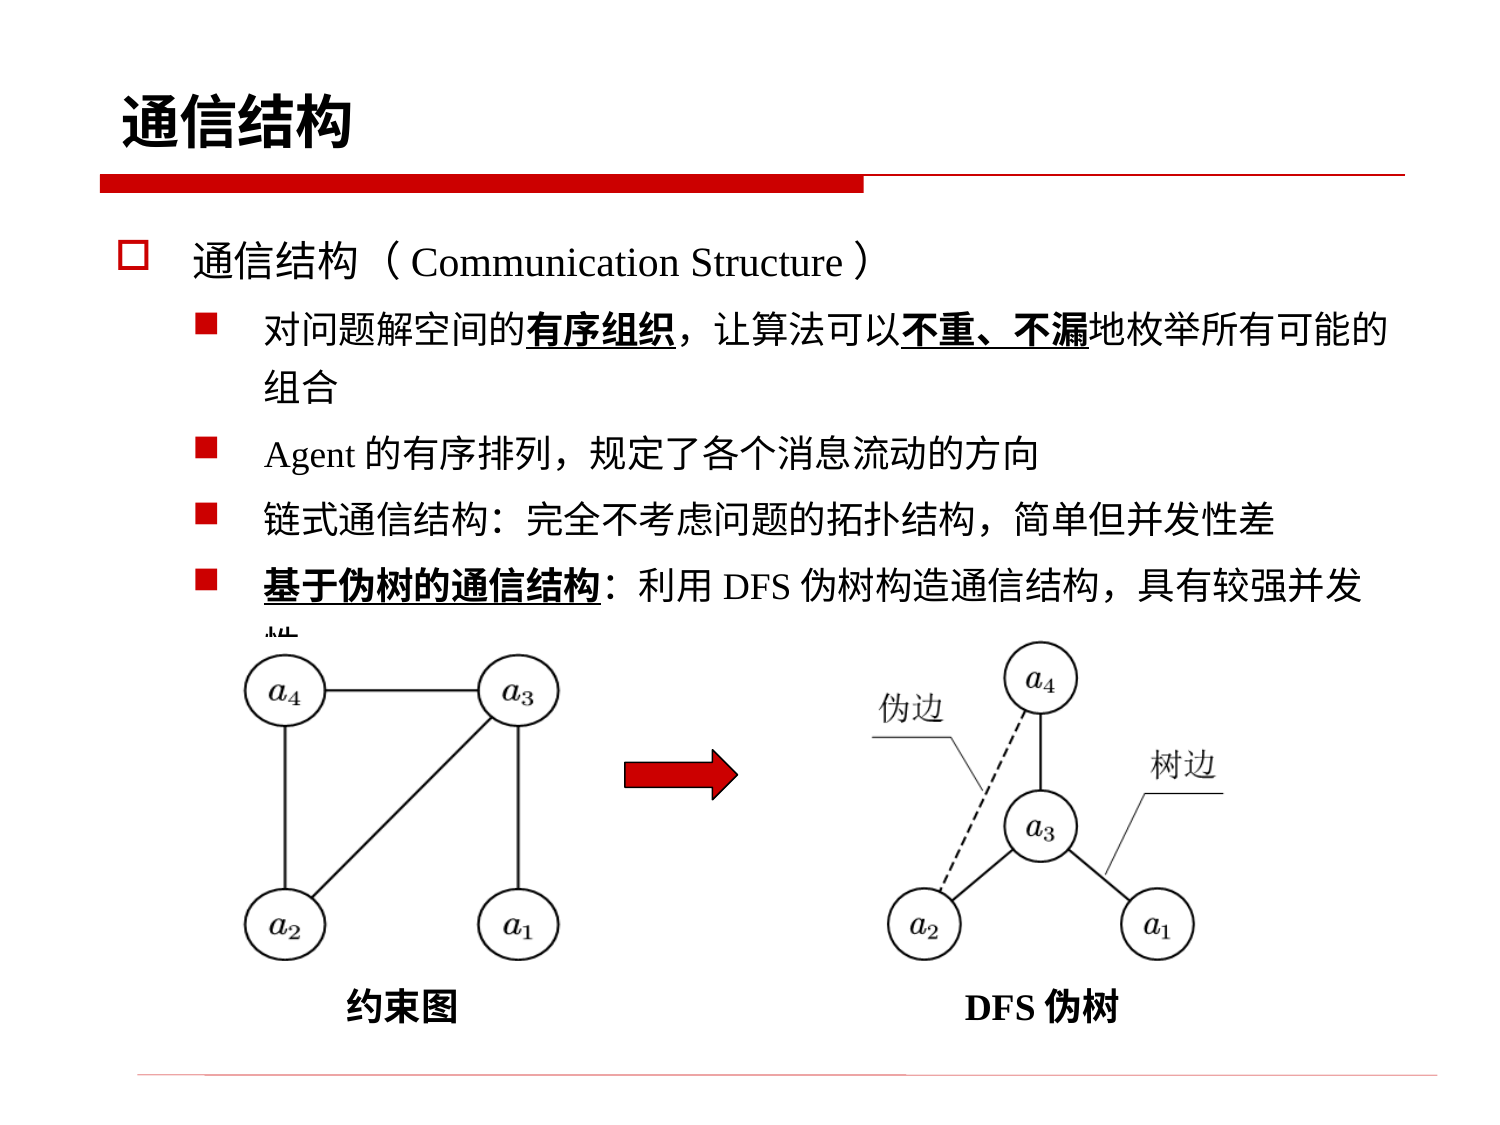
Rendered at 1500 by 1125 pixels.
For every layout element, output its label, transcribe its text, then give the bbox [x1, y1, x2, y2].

list 通信结构（Communication Structure） 对问题解空间的有序组织，让算法可以不重、不漏地枚举所有可能的组合 Agent的有序排列，规定了各个消息流动的方向 链式通信结构：完全不考虑问题的拓扑结构，简单但并发性差 基于伪树的通信结构：利用DFS伪树构造通信结构，具有较强并发性 [99, 212, 1413, 1063]
title 通信结构 [106, 50, 1419, 163]
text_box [224, 624, 1235, 1036]
